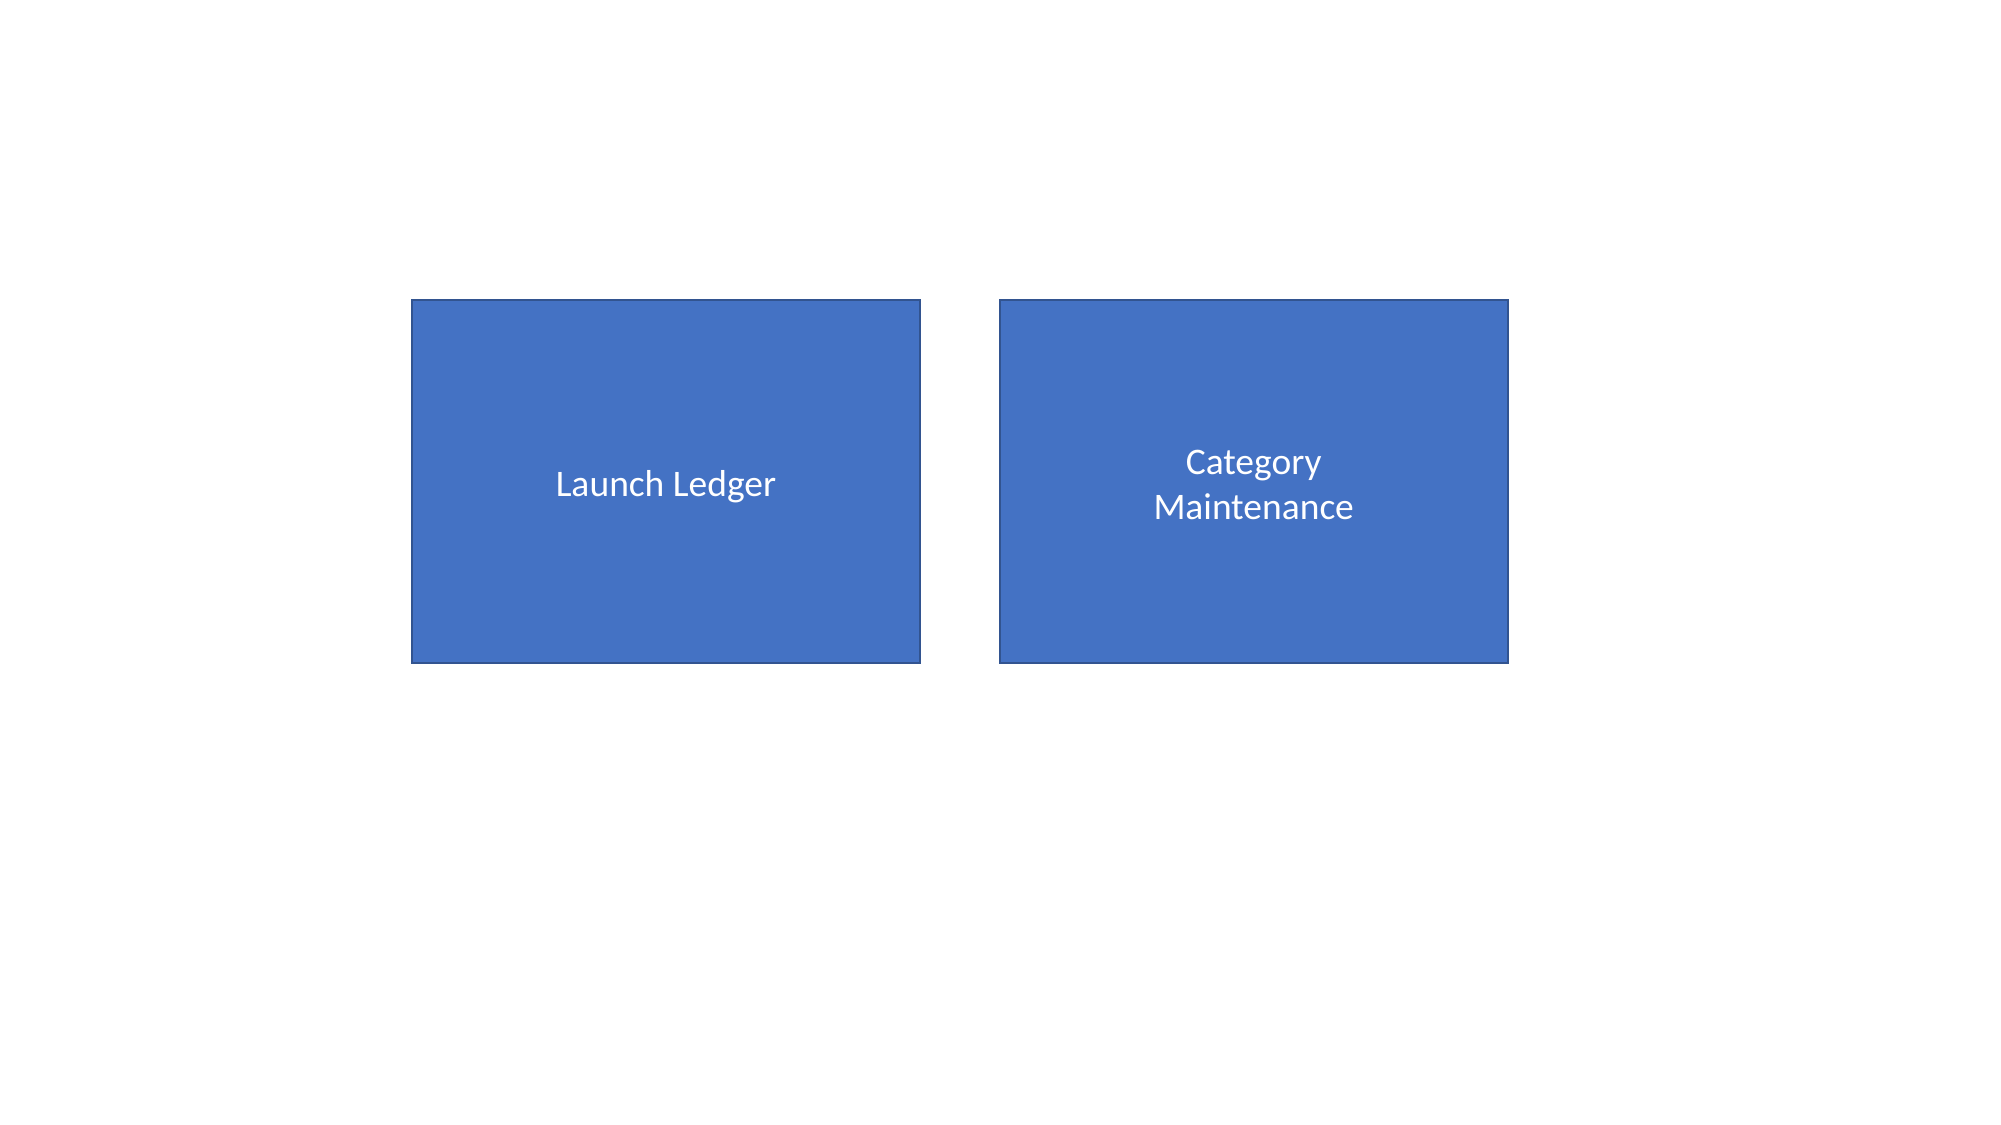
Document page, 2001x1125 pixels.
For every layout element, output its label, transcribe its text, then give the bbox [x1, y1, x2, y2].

text_box Launch Ledger [411, 299, 921, 664]
text_box Category Maintenance [999, 299, 1509, 664]
